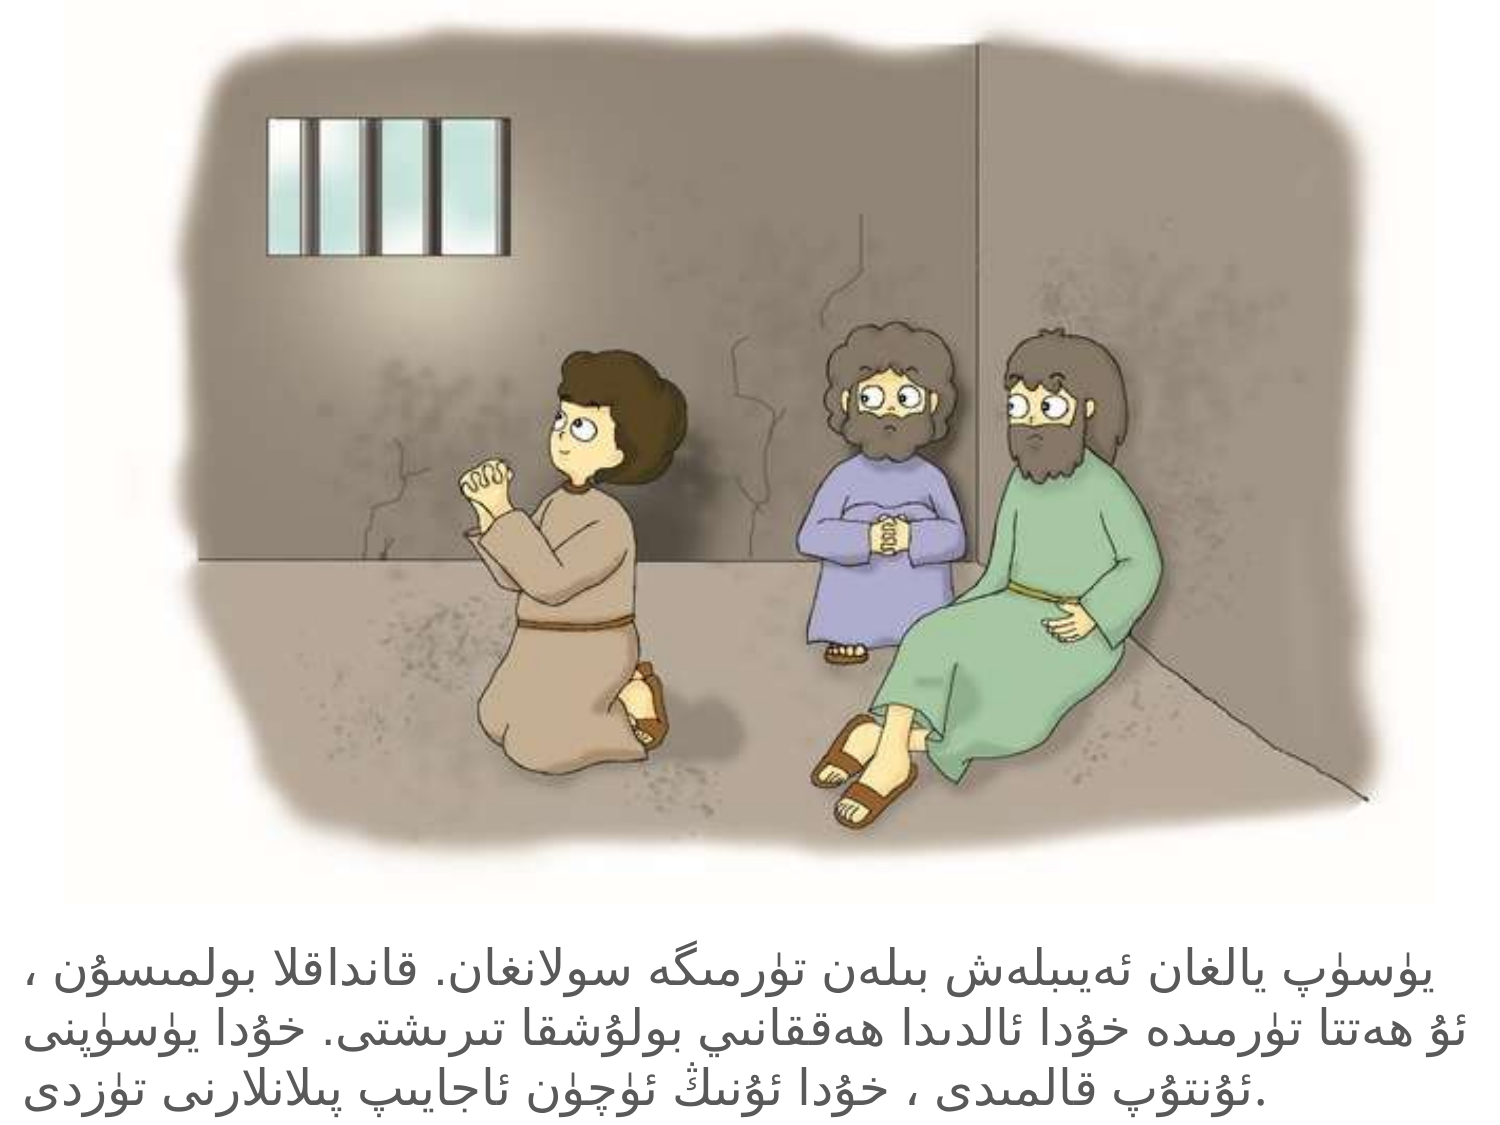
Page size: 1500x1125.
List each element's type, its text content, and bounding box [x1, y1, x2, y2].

picture [64, 0, 1436, 906]
text_box يۈسۈپ يالغان ئەيىبلەش بىلەن تۈرمىگە سولانغان. قانداقلا بولمىسۇن ، ئۇ ھەتتا تۈرمىدە خۇدا ئالدىدا ھەققانىي بولۇشقا تىرىشتى. خۇدا يۈسۈپنى ئۇنتۇپ قالمىدى ، خۇدا ئۇنىڭ ئۈچۈن ئاجايىپ پىلانلارنى تۈزدى. [7, 928, 1493, 1123]
